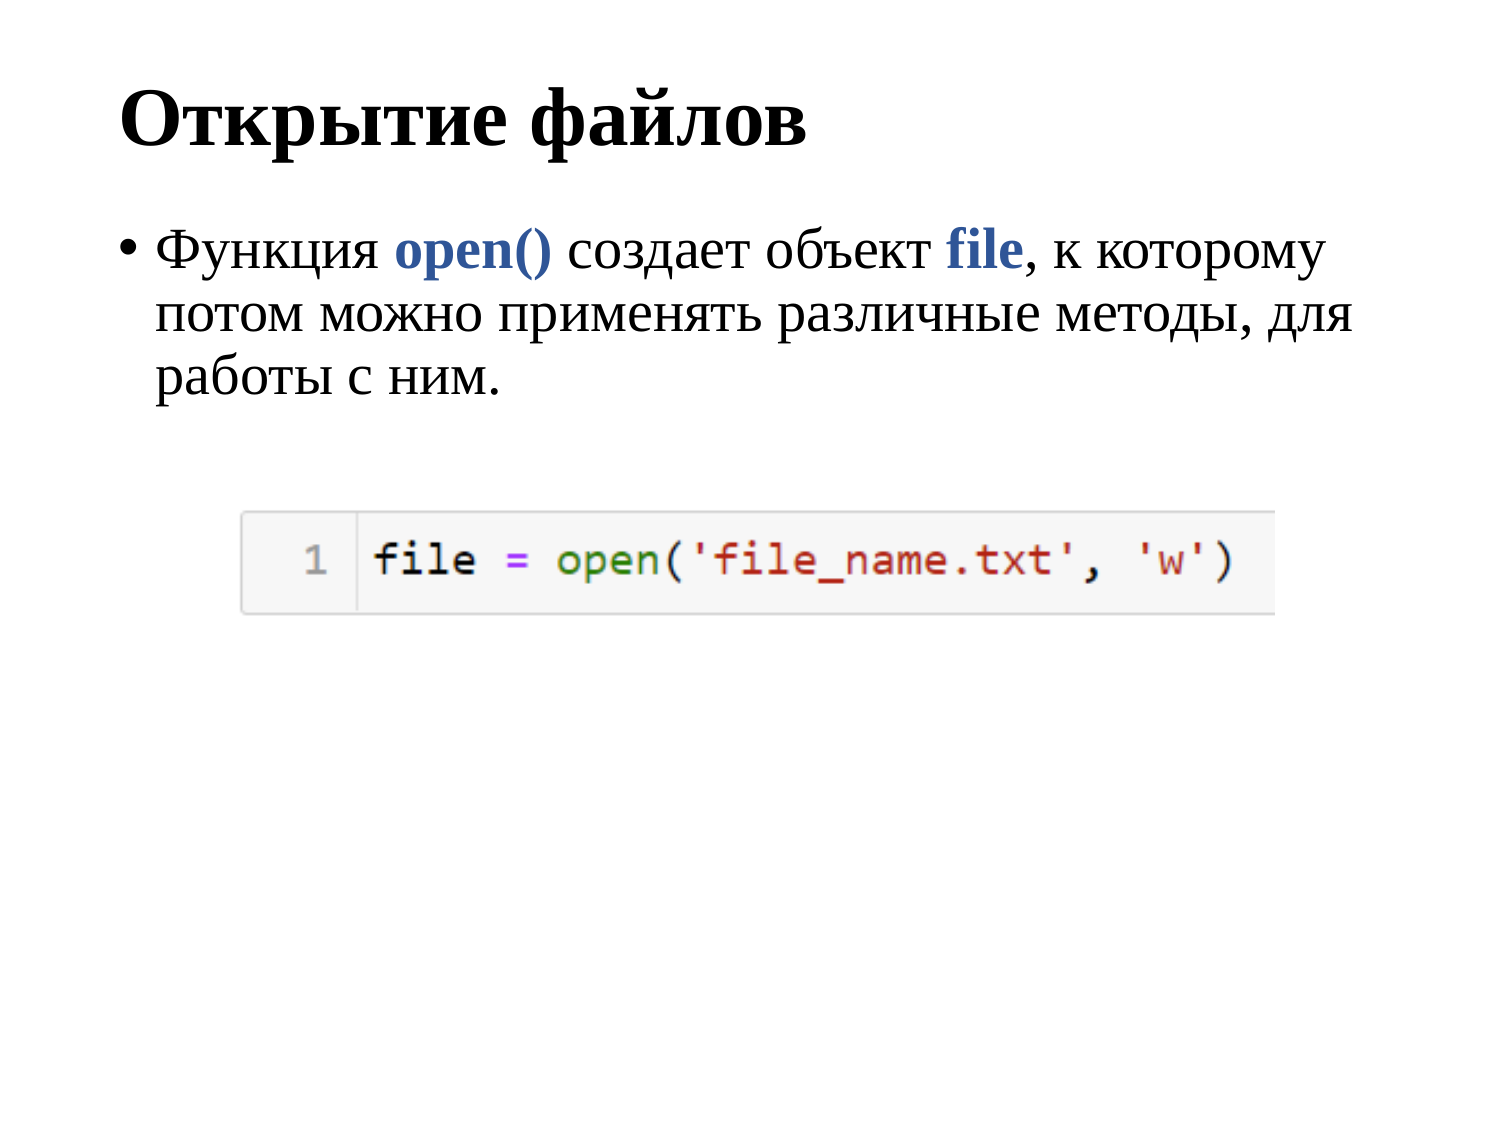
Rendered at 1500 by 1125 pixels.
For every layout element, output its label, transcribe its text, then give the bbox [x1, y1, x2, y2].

list Функция open() создает объект file, к которому потом можно применять различные методы, для работы с ним. [103, 210, 1397, 450]
title Открытие файлов [103, 59, 1397, 177]
picture [225, 484, 1275, 618]
